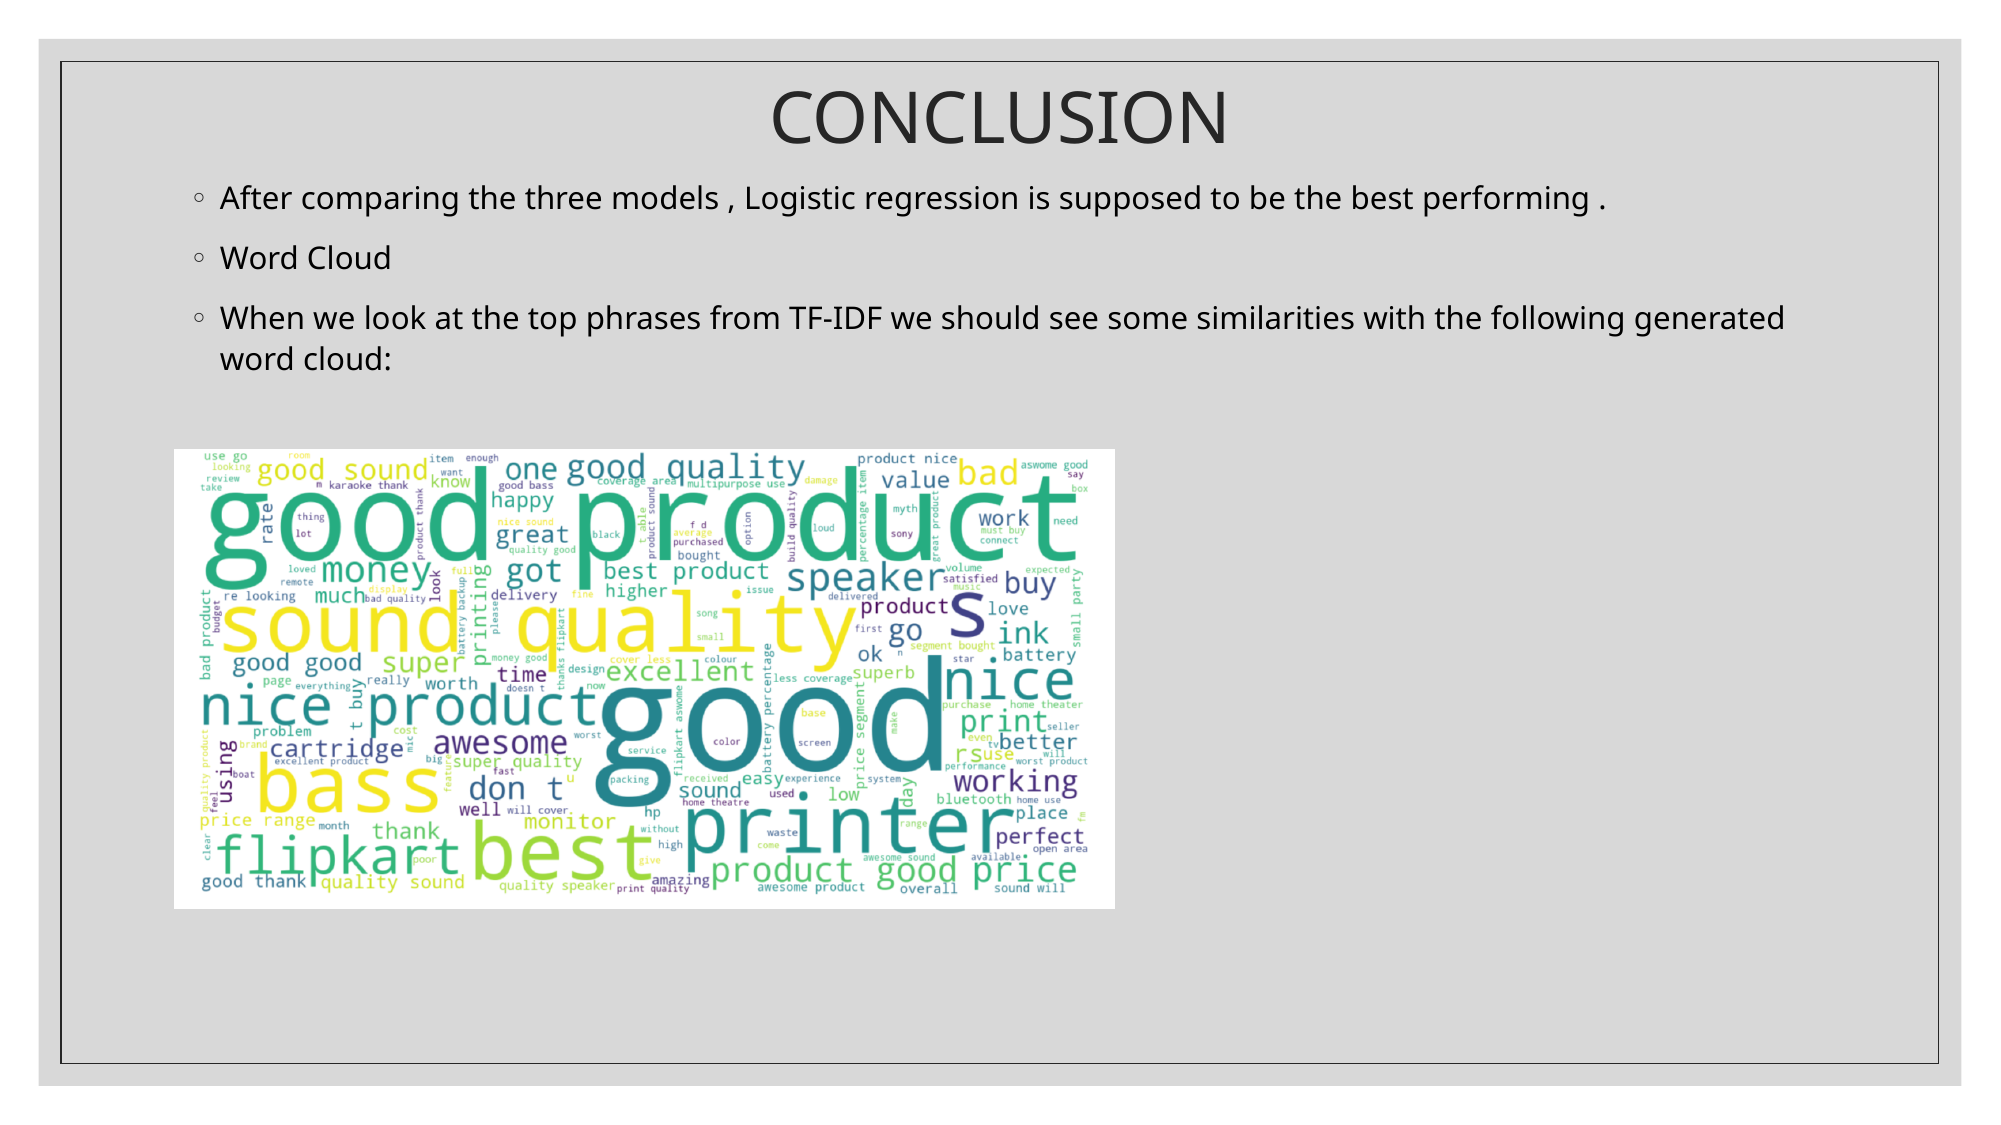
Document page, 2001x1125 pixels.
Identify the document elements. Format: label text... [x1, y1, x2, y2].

title CONCLUSION [174, 74, 1825, 167]
list After comparing the three models , Logistic regression is supposed to be the best performing . Word Cloud When we look at the top phrases from TF-IDF we should see some similarities with the following generated word cloud: [174, 167, 1825, 799]
picture [174, 449, 1115, 909]
